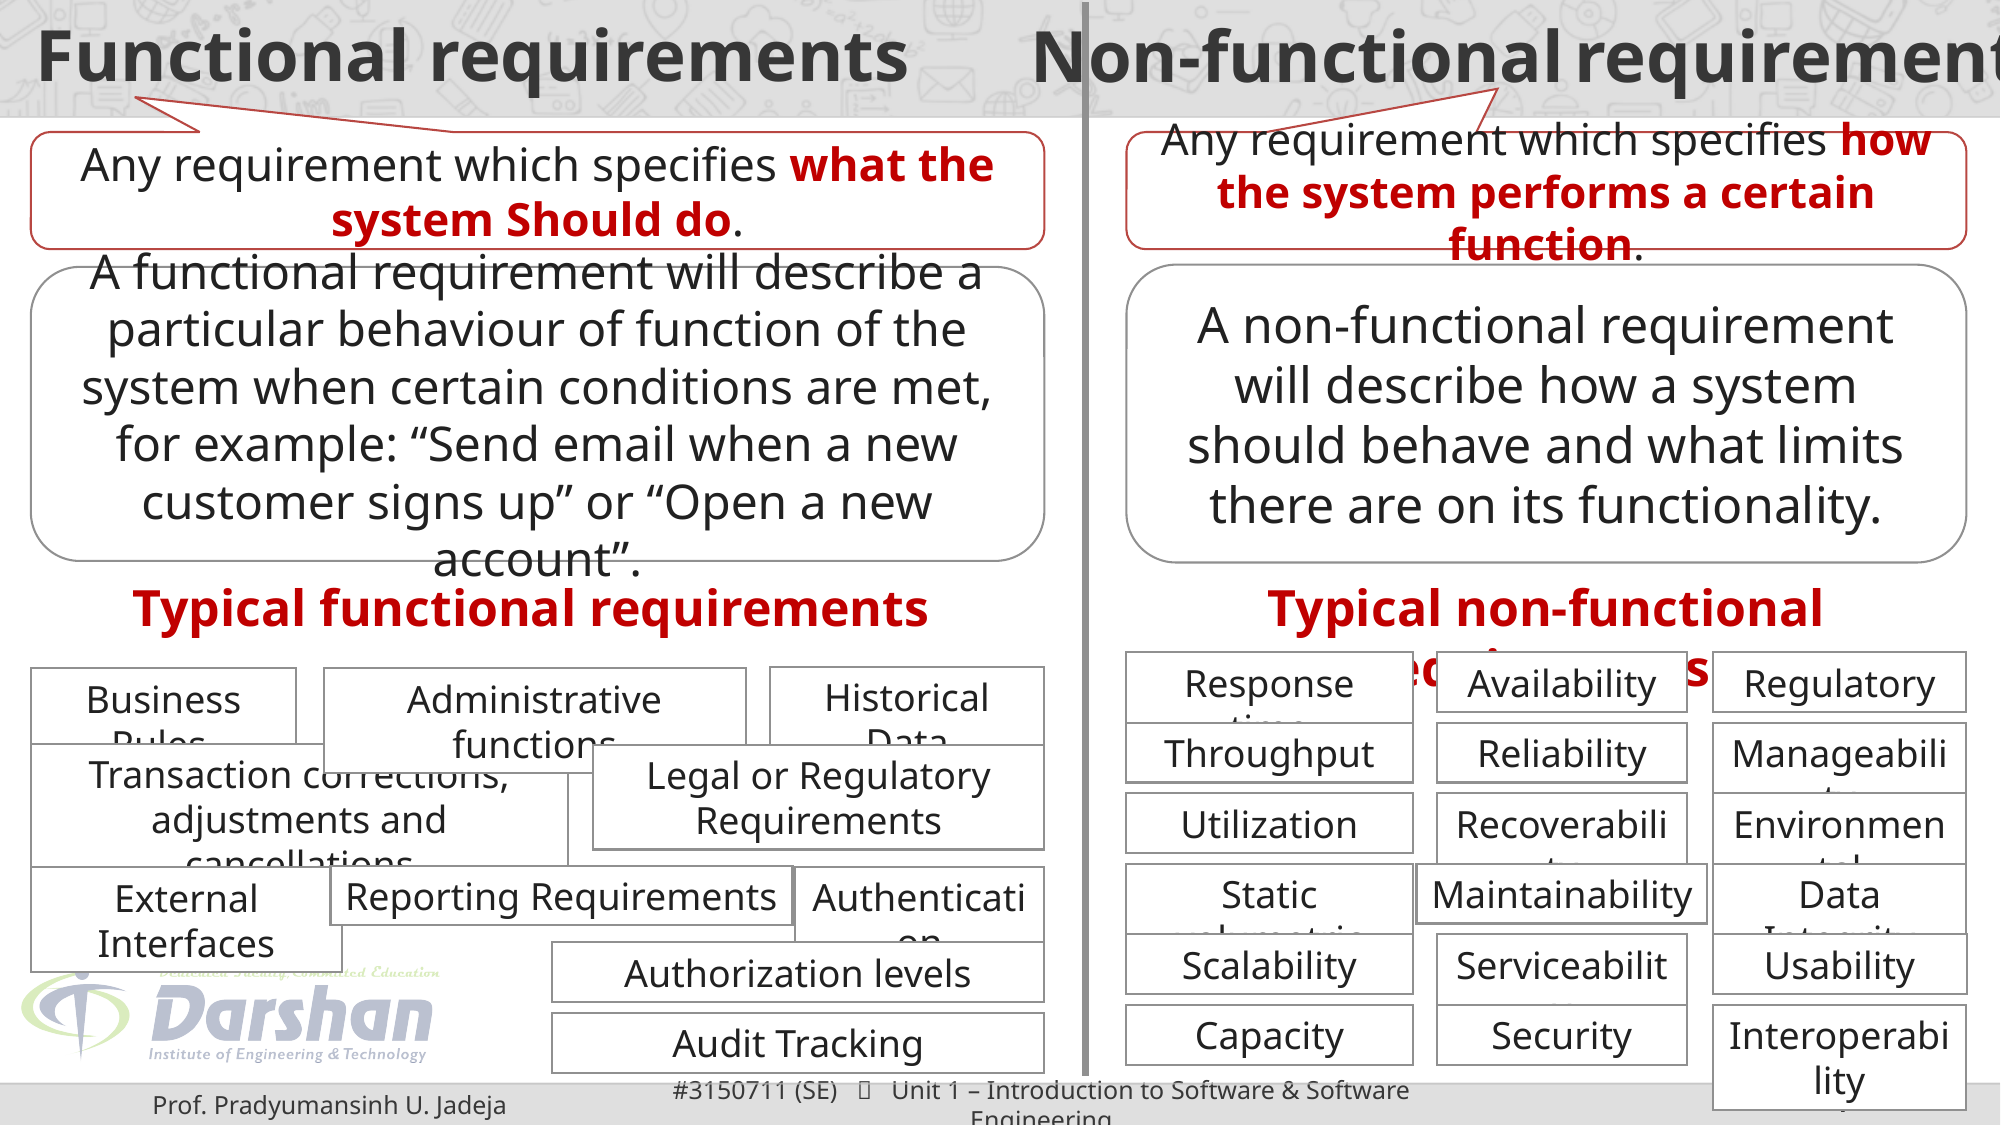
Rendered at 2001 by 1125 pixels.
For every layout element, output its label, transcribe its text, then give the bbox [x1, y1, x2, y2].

text_box Historical Data [769, 666, 1045, 744]
text_box Business Rules [30, 667, 297, 743]
text_box Non-functional requirements [1086, 4, 2000, 105]
text_box Security [1436, 1004, 1688, 1066]
text_box Response time [1125, 651, 1414, 722]
text_box Authentication [794, 866, 1045, 941]
text_box Recoverability [1436, 792, 1688, 863]
text_box Reporting Requirements [329, 865, 794, 926]
text_box Typical functional requirements [30, 569, 1045, 645]
text_box Usability [1712, 933, 1968, 995]
title Functional requirements [0, 0, 2000, 117]
text_box Legal or Regulatory Requirements [592, 744, 1045, 851]
text_box Static volumetric [1125, 863, 1414, 933]
text_box Availability [1436, 651, 1688, 713]
text_box Transaction corrections, adjustments and cancellations [30, 743, 569, 866]
text_box Regulatory [1712, 651, 1967, 713]
text_box Authorization levels [551, 941, 1045, 1003]
text_box A functional requirement will describe a particular behaviour of function of the system when certain conditions are met, for example: “Send email when a new customer signs up” or “Open a new account”. [29, 265, 1046, 562]
text_box Throughput [1125, 722, 1414, 784]
text_box Interoperability [1712, 1004, 1967, 1111]
text_box Maintainability [1415, 863, 1708, 925]
text_box Serviceability [1436, 933, 1688, 1004]
text_box Capacity [1125, 1004, 1414, 1066]
text_box Typical non-functional requirements [1126, 569, 1967, 705]
text_box Manageability [1712, 722, 1967, 792]
text_box External Interfaces [30, 866, 343, 973]
text_box Audit Tracking [551, 1012, 1045, 1074]
text_box Data Integrity [1712, 863, 1967, 933]
text_box Non-functional requirements [1015, 4, 1085, 105]
text_box Utilization [1125, 792, 1414, 854]
text_box Any requirement which specifies how the system performs a certain function. [1125, 105, 1968, 251]
text_box Scalability [1125, 933, 1414, 995]
text_box A non-functional requirement will describe how a system should behave and what limits there are on its functionality. [1125, 263, 1968, 564]
text_box Environmental [1712, 792, 1967, 863]
text_box Administrative functions [323, 667, 747, 774]
text_box Any requirement which specifies what the system Should do. [29, 96, 1046, 251]
text_box Reliability [1436, 722, 1688, 784]
